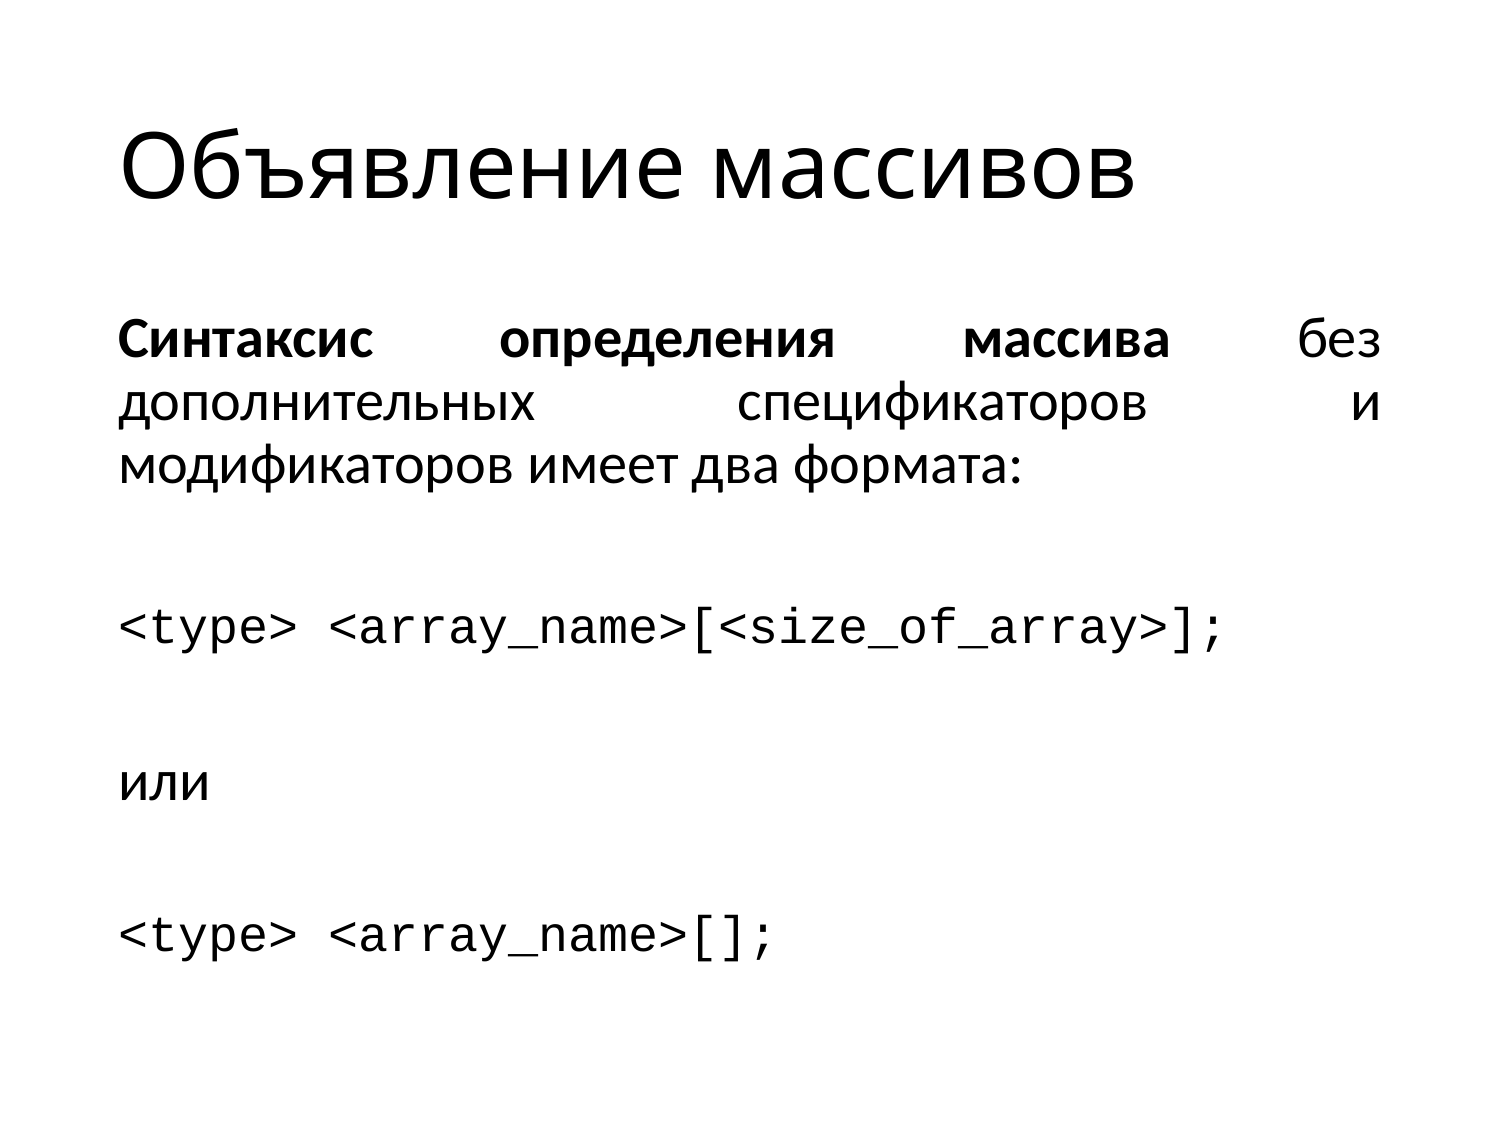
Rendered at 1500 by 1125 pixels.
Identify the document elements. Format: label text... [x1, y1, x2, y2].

list Синтаксис определения массива без дополнительных спецификаторов и модификаторов имеет два формата: <type> <array_name>[<size_of_array>]; или <type> <array_name>[]; [103, 299, 1397, 1014]
title Объявление массивов [103, 59, 1397, 278]
